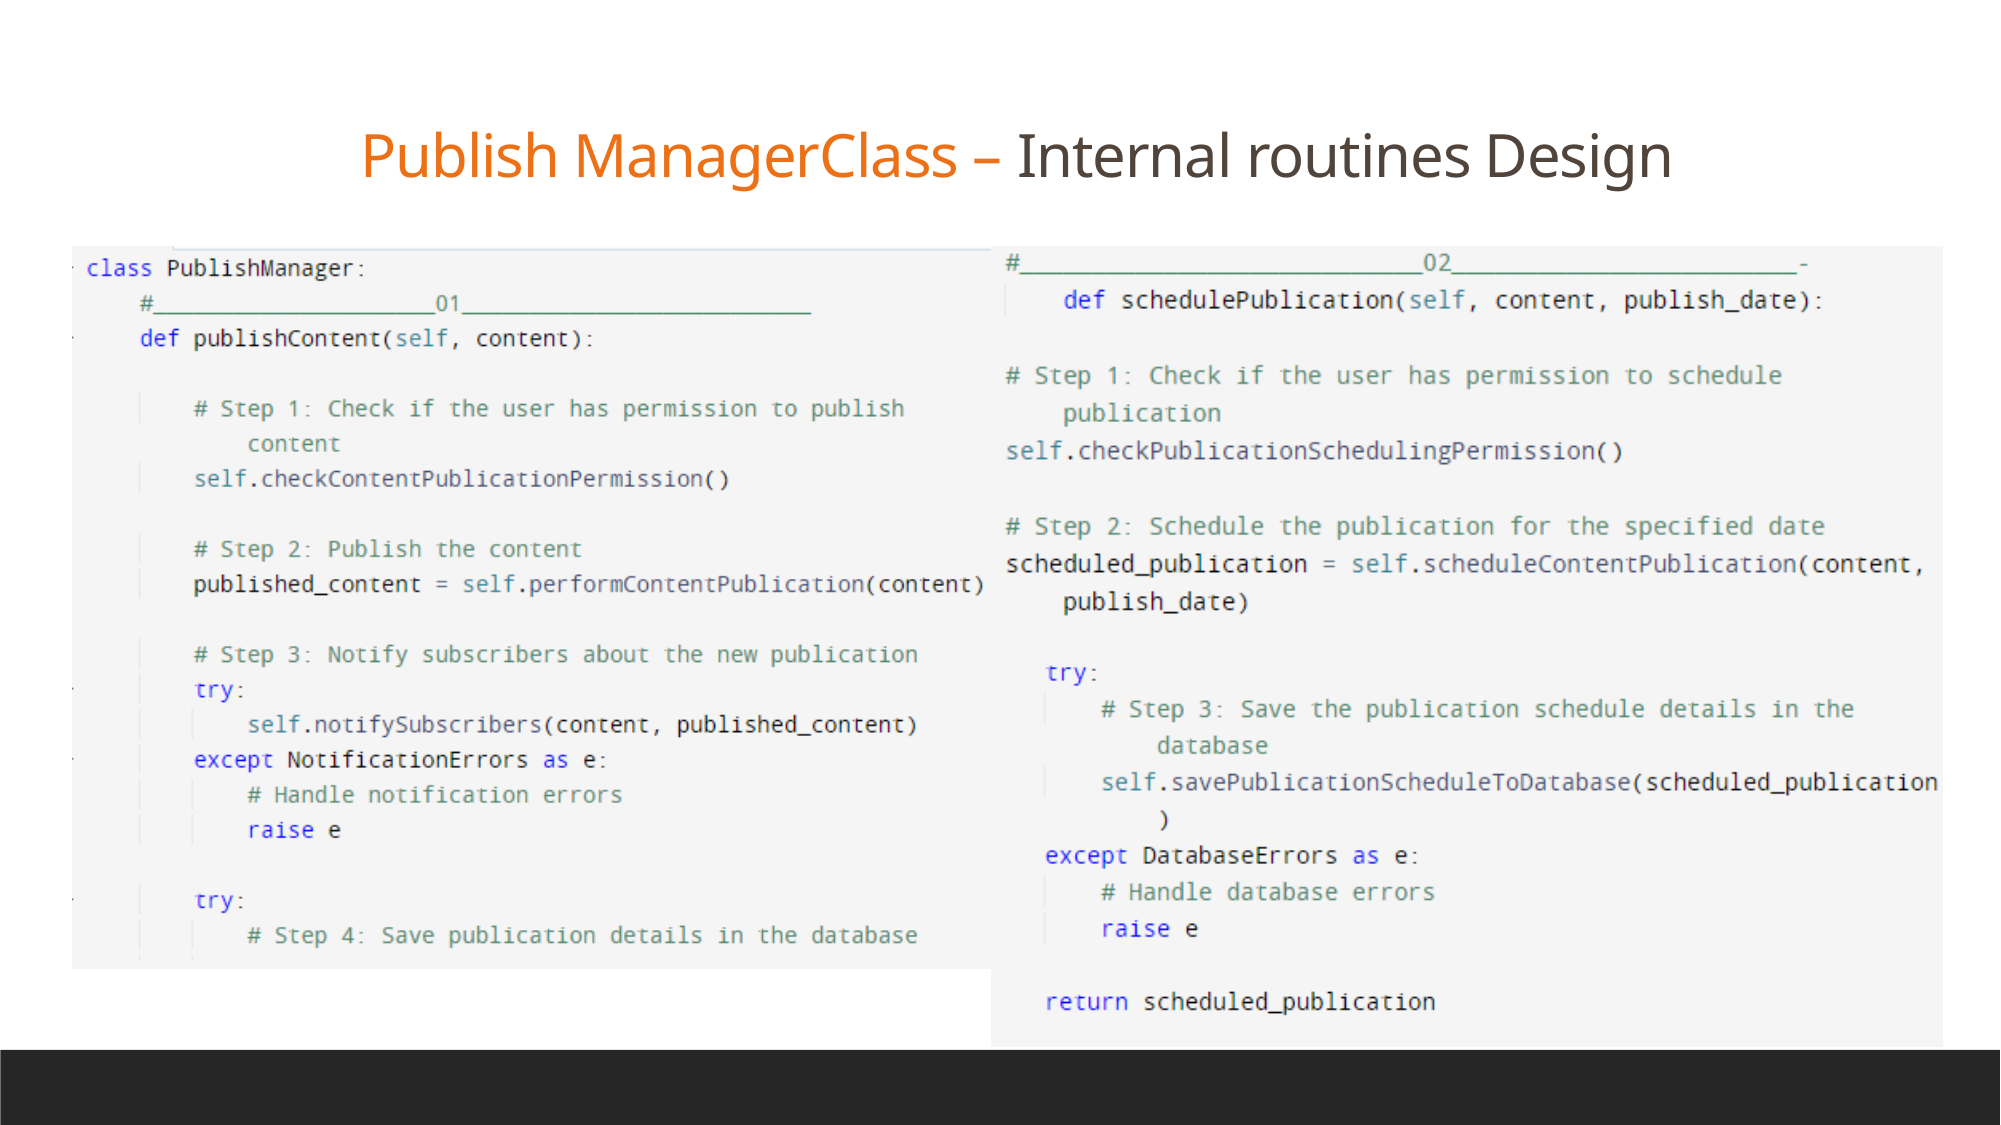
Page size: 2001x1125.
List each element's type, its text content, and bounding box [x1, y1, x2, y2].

picture [72, 245, 1944, 1047]
text_box Publish ManagerClass – Internal routines Design [345, 78, 1850, 198]
